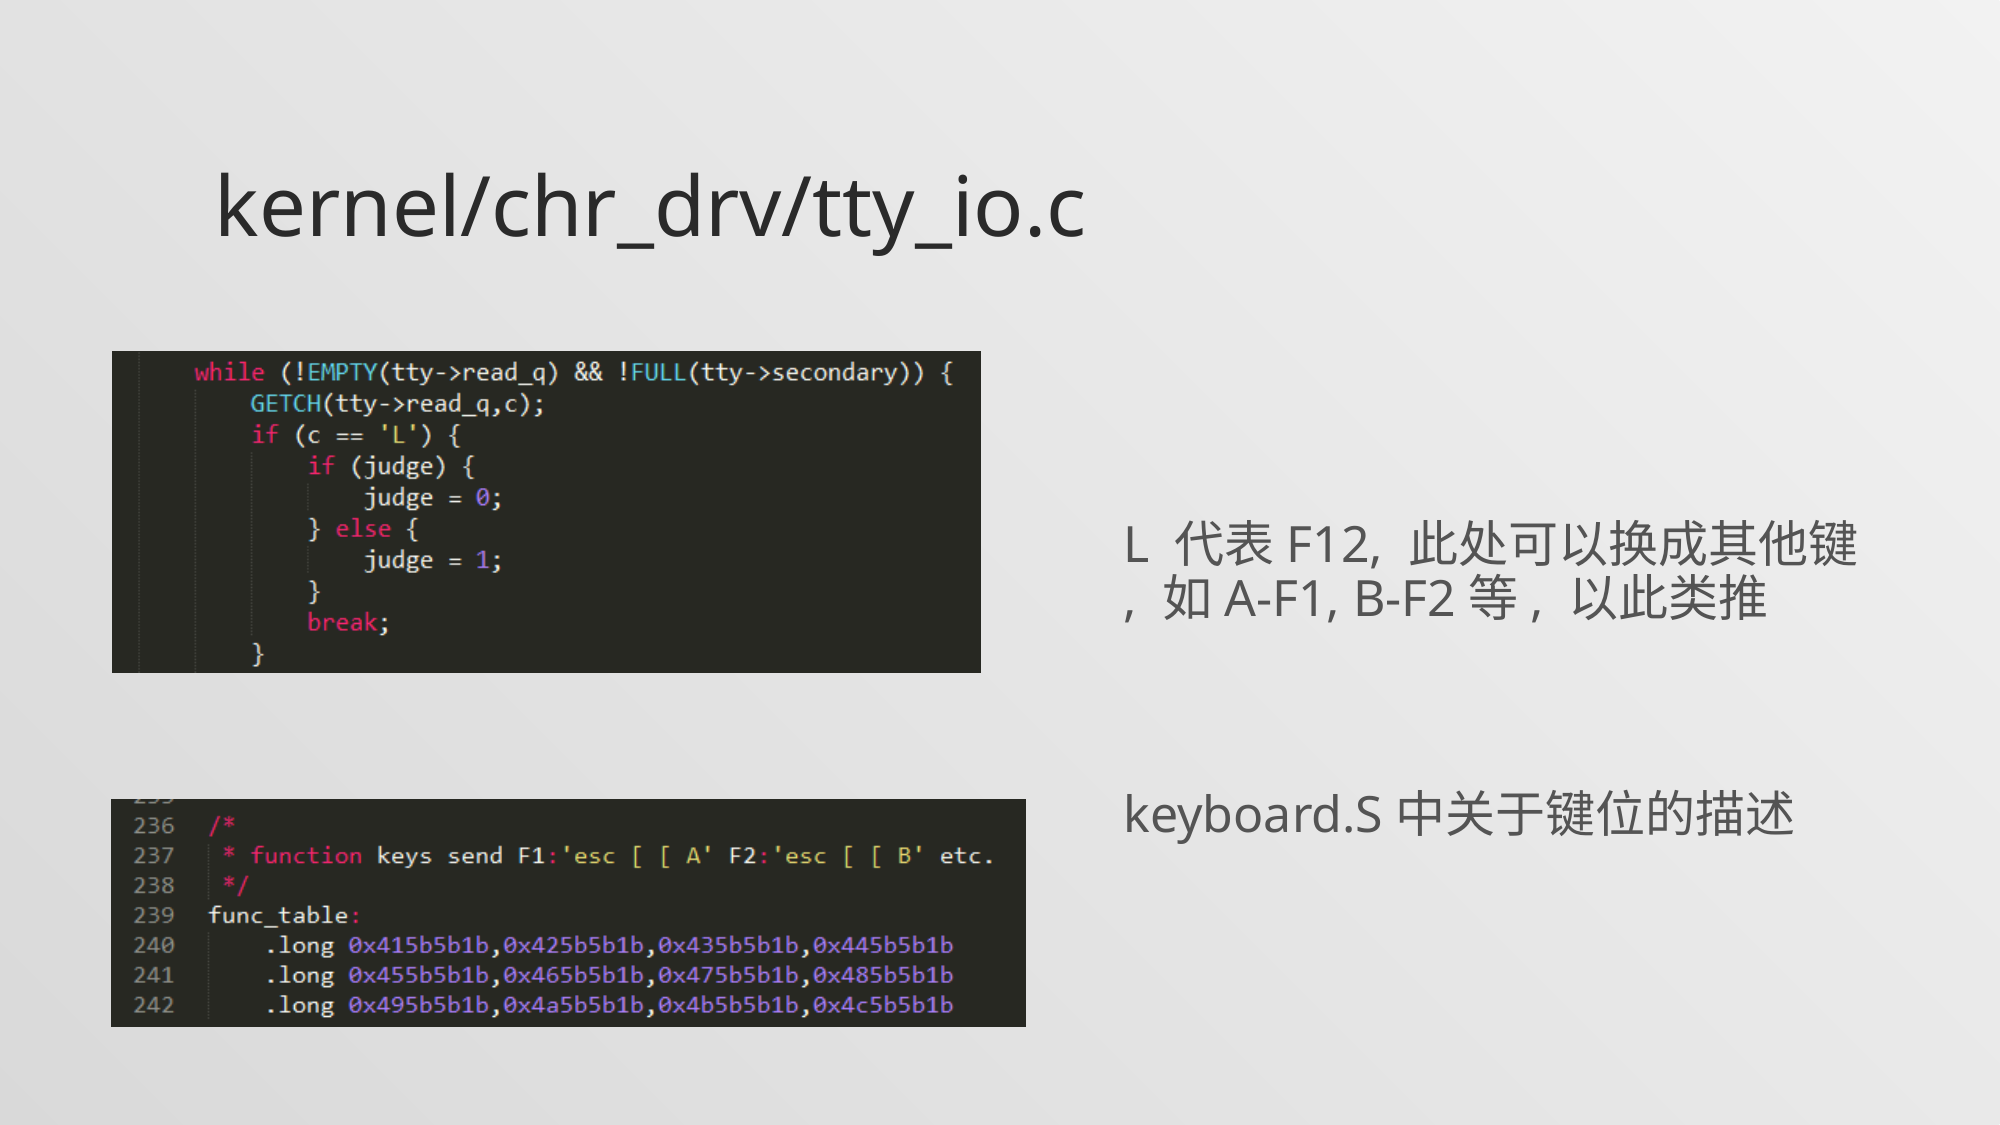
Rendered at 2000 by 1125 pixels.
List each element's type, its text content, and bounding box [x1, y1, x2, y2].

text_box L 代表F12, 此处可以换成其他键 , 如A-F1, B-F2等, 以此类推 keyboard.S中关于键位的描述 [1108, 512, 1873, 851]
picture [110, 799, 1026, 1027]
picture [111, 350, 982, 674]
title kernel/chr_drv/tty_io.c [199, 45, 1800, 263]
